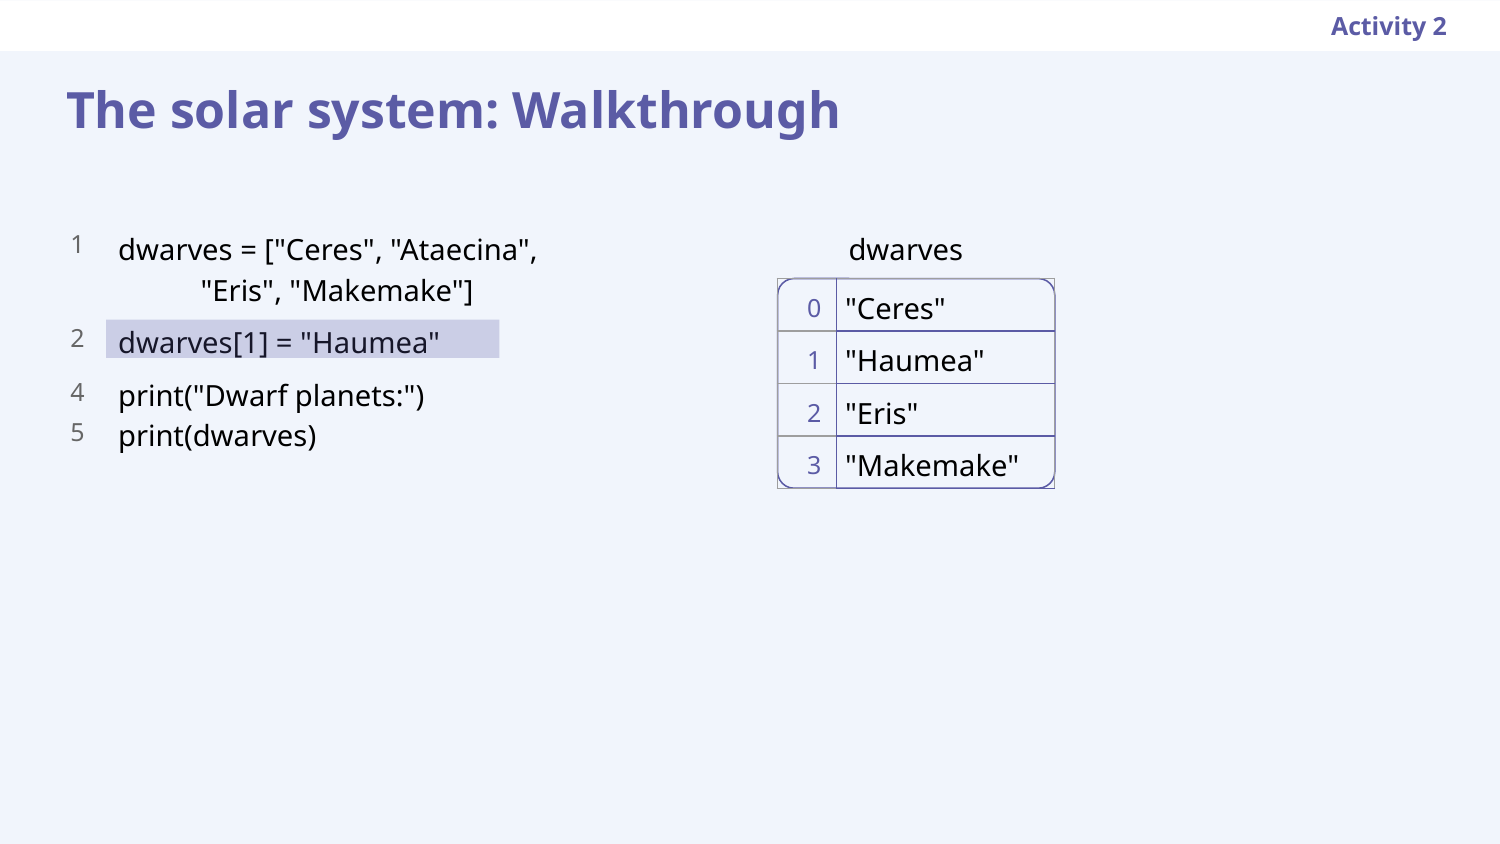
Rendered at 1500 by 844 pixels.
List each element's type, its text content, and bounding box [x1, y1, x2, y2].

table_cell "Haumea" [837, 332, 1054, 383]
text_box 1 2 4 5 [52, 215, 85, 771]
table_header 0 [778, 279, 836, 330]
subtitle Activity 2 [862, 0, 1448, 51]
text_box The solar system: Walkthrough [51, 51, 1449, 167]
text_box [106, 319, 500, 358]
table_cell "Makemake" [837, 437, 1054, 488]
table_cell "Eris" [837, 384, 1054, 435]
table_cell 3 [778, 437, 836, 488]
table_cell 1 [778, 332, 836, 383]
text_box dwarves = ["Ceres", "Ataecina", "Eris", "Makemake"] dwarves[1] = "Haumea" print("Dwarf planets:") print(dwarves) [103, 211, 688, 768]
table_header "Ceres" [837, 279, 1054, 330]
text_box dwarves [833, 211, 989, 271]
table_cell 2 [778, 384, 836, 435]
